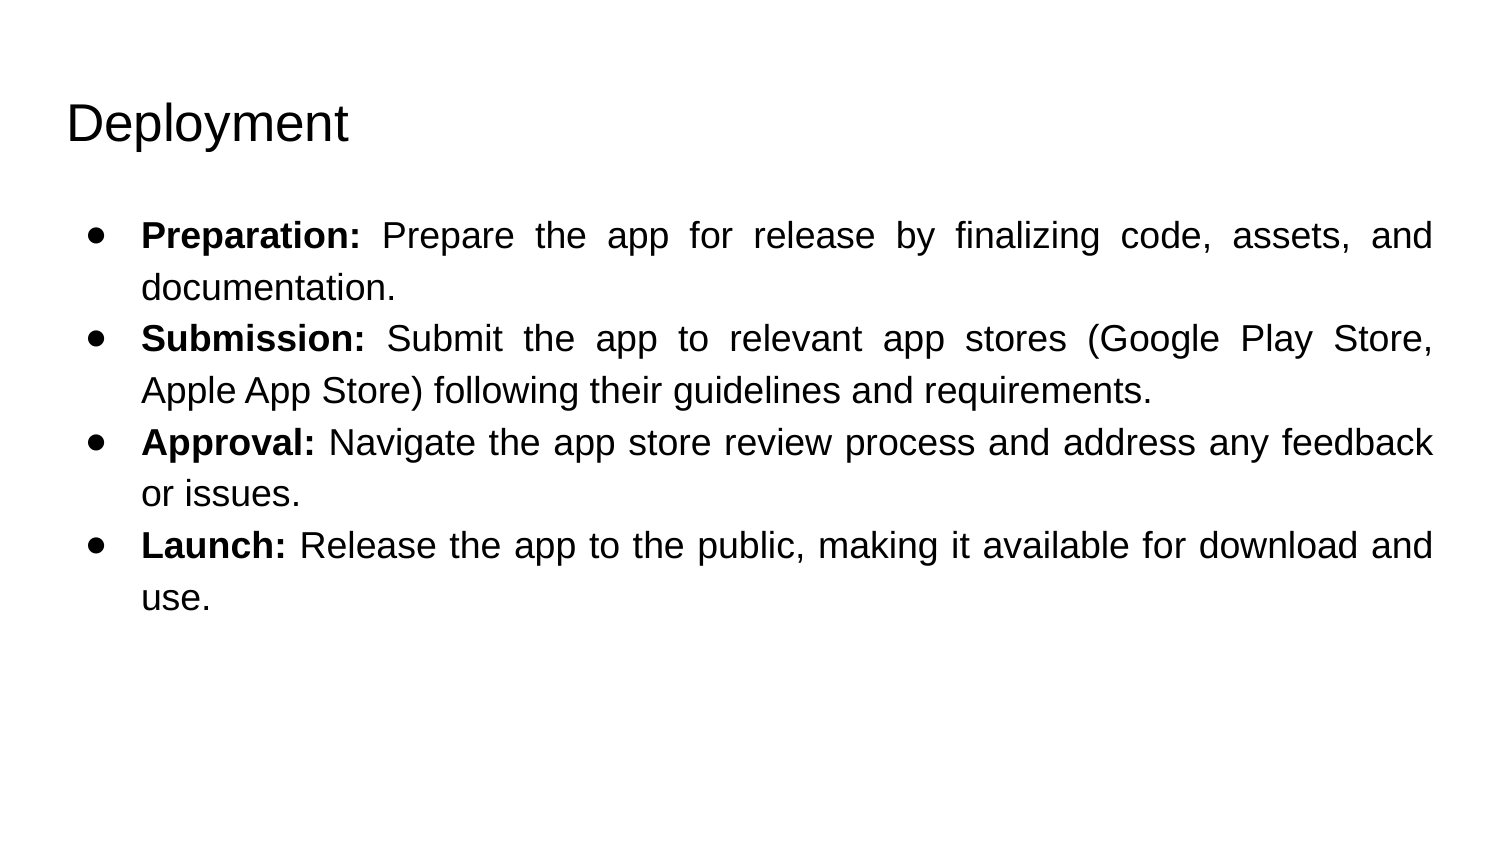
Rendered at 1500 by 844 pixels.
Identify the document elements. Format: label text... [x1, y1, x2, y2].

title Deployment [51, 72, 1449, 167]
list Preparation: Prepare the app for release by finalizing code, assets, and documentation. Submission: Submit the app to relevant app stores (Google Play Store, Apple App Store) following their guidelines and requirements. Approval: Navigate the app store review process and address any feedback or issues. Launch: Release the app to the public, making it available for download and use. [51, 189, 1449, 750]
